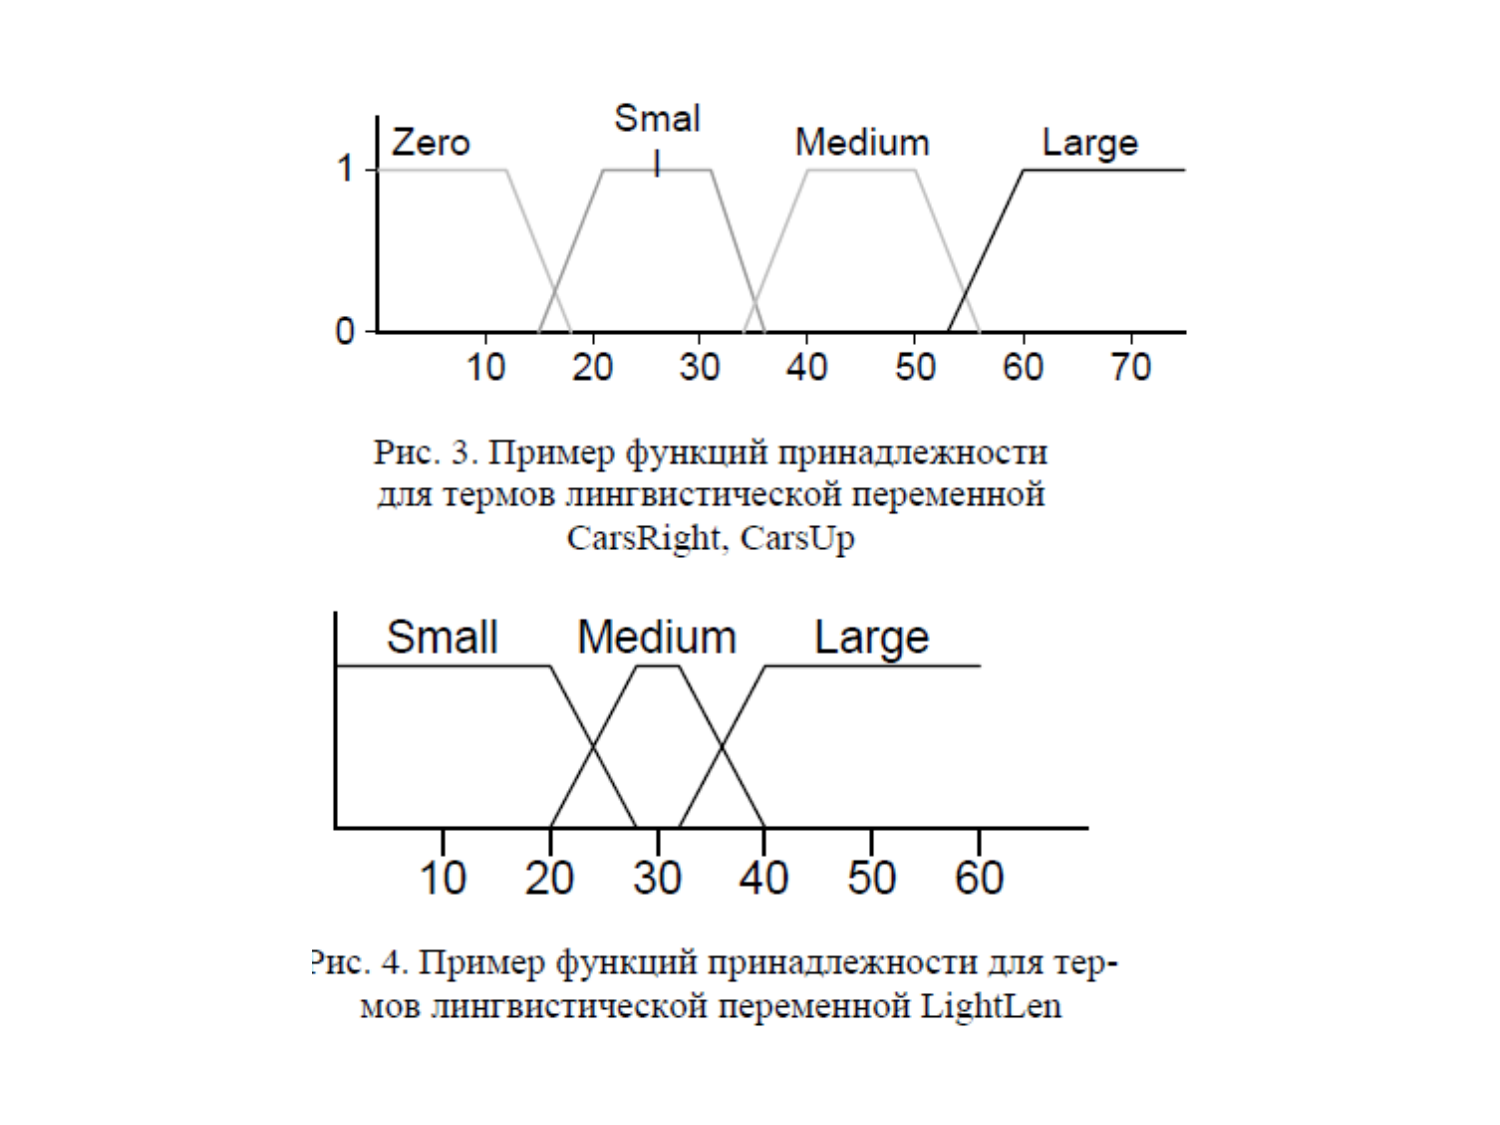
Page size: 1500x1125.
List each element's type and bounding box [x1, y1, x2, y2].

picture [312, 77, 1192, 1034]
